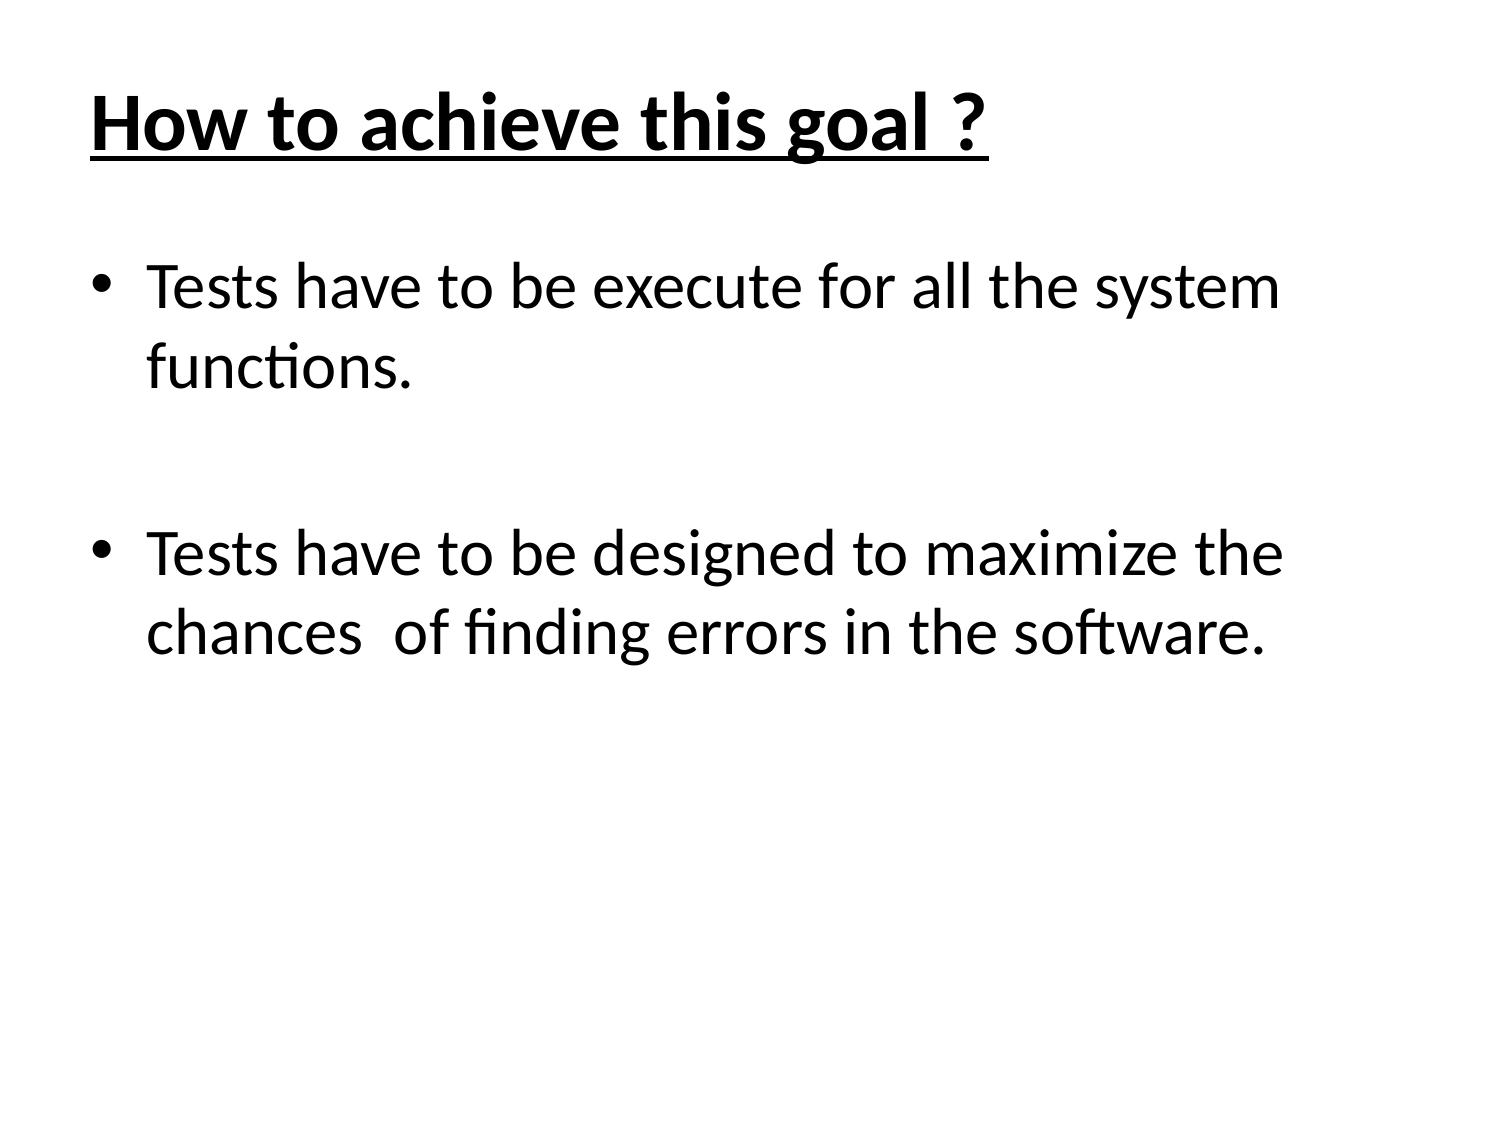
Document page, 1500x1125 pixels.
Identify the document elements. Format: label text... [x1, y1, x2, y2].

title How to achieve this goal ? [75, 23, 1425, 211]
list Tests have to be execute for all the system functions. Tests have to be designed to maximize the chances of finding errors in the software. [75, 234, 1425, 1055]
